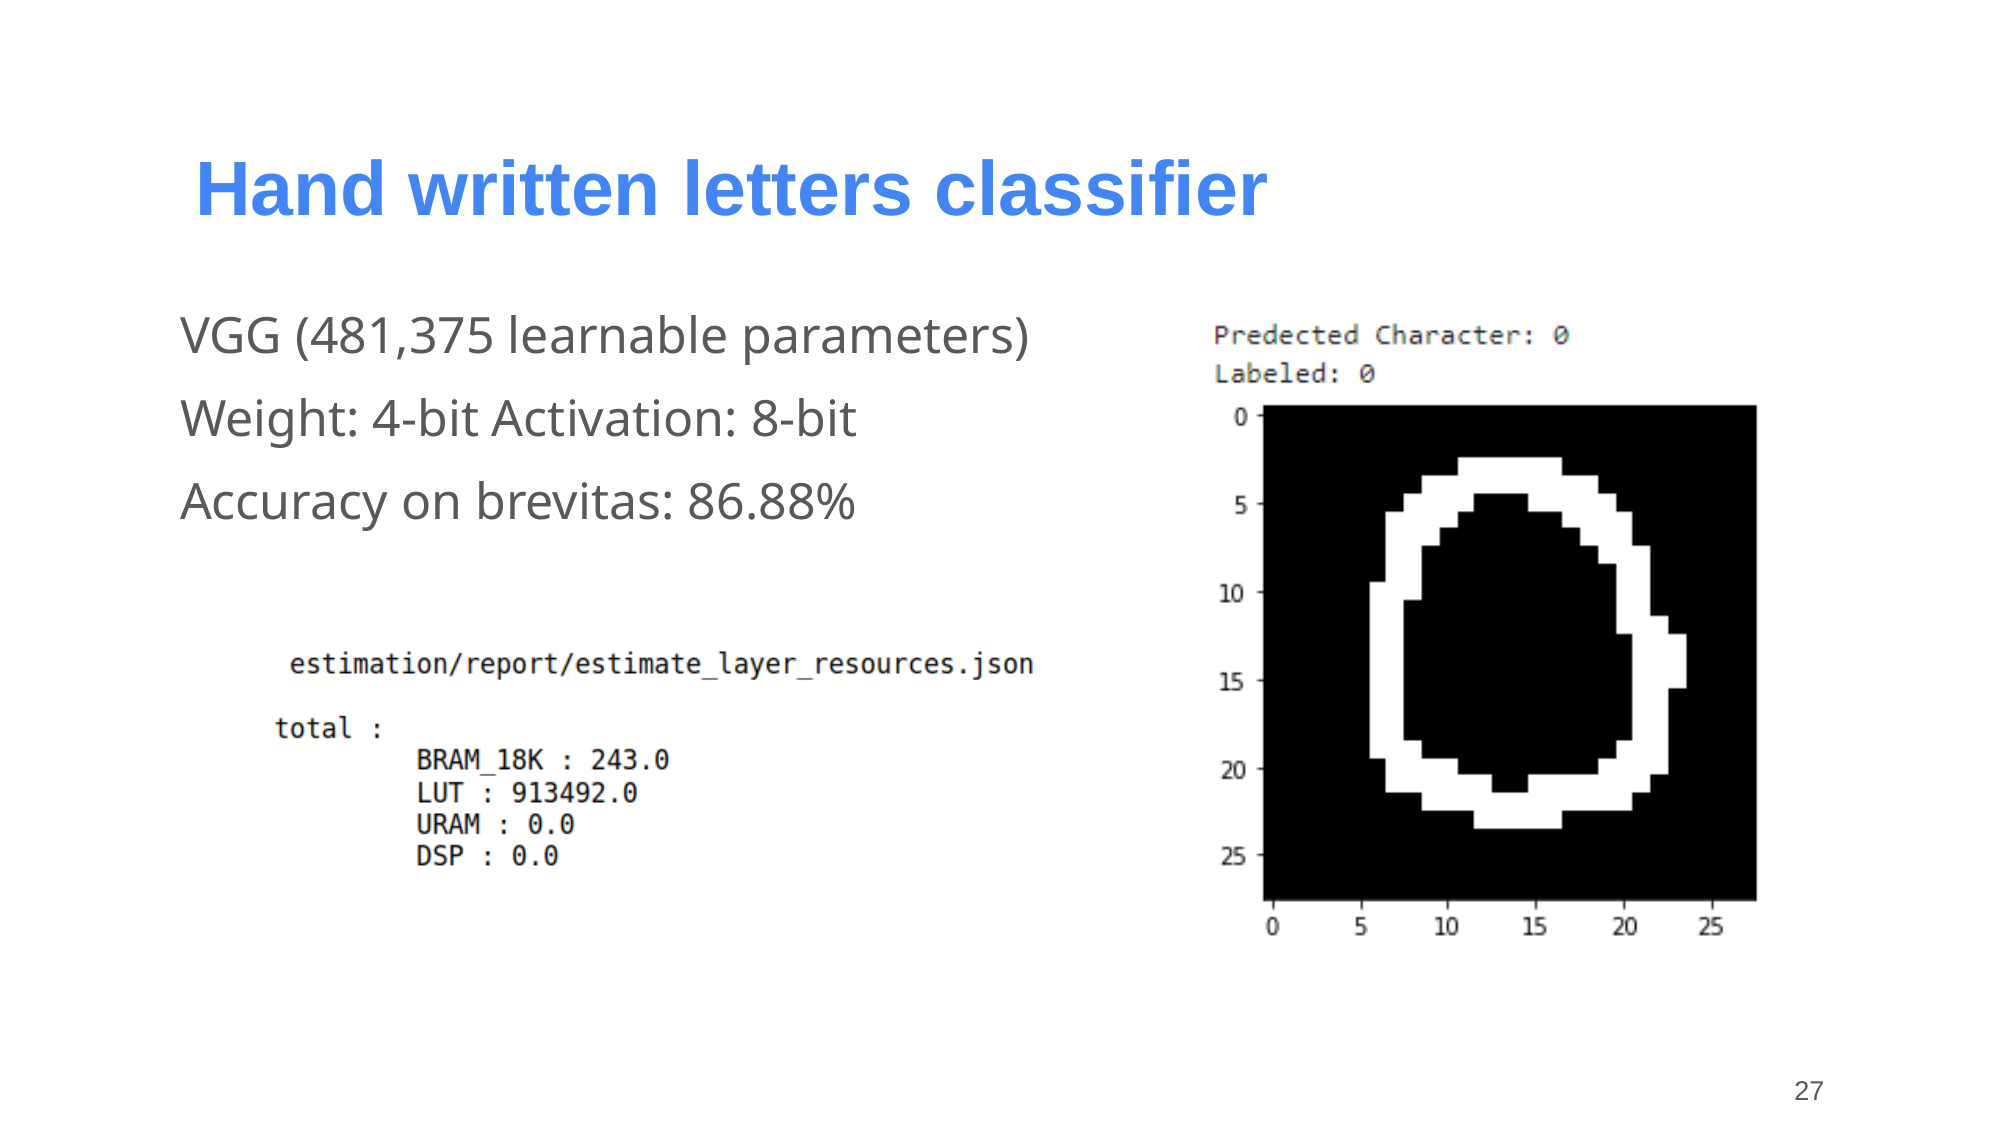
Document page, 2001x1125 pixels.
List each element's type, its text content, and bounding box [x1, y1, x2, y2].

picture [1196, 313, 1790, 963]
picture [266, 636, 1055, 883]
slide_number ‹#› [1624, 1059, 1840, 1120]
title Hand written letters classifier [180, 47, 1830, 239]
list VGG (481,375 learnable parameters) Weight: 4-bit Activation: 8-bit Accuracy on brevitas: 86.88% [180, 302, 1830, 963]
